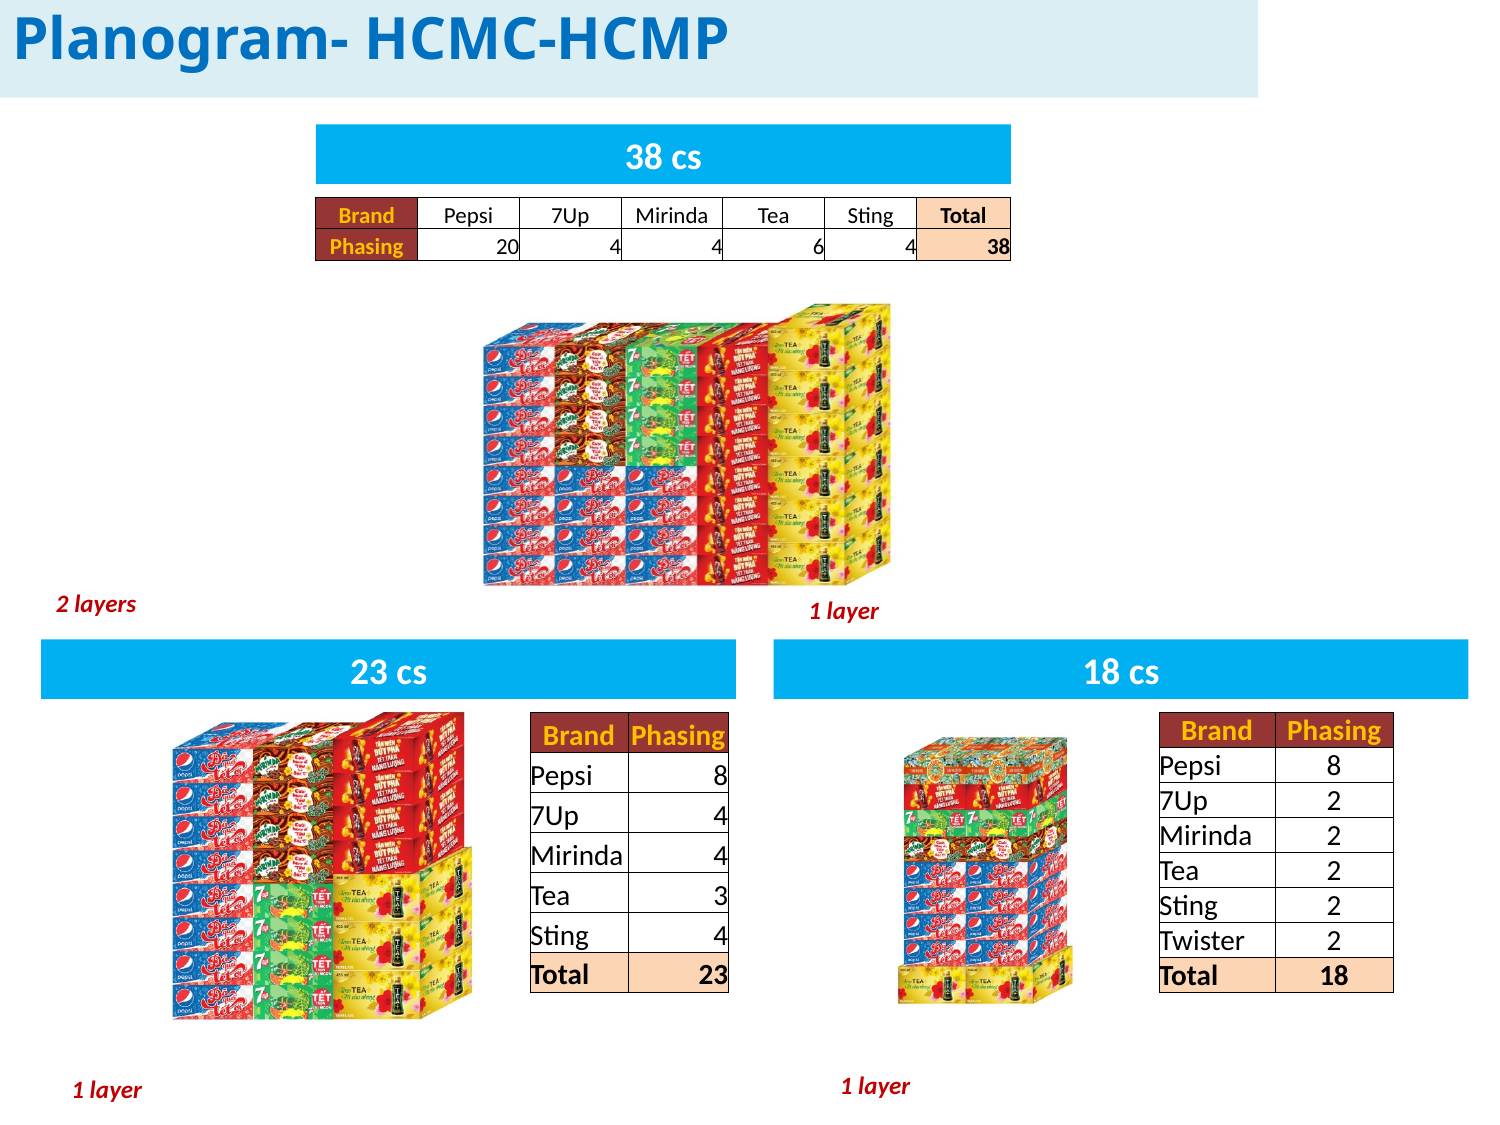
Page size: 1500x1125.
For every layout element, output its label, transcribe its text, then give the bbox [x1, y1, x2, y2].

table_cell 2 [1276, 783, 1393, 817]
table_cell Mirinda [531, 833, 628, 872]
table_header Brand [531, 713, 628, 752]
table_cell Total [1160, 958, 1275, 992]
table_cell 4 [520, 229, 621, 260]
table_cell 3 [629, 873, 728, 912]
table_cell 8 [629, 753, 728, 792]
table_header Brand [316, 198, 417, 228]
table_cell 2 [1276, 818, 1393, 852]
table_cell 2 [1276, 888, 1393, 922]
table_cell 8 [1276, 748, 1393, 782]
table_header Sting [825, 198, 916, 228]
table_cell 6 [723, 229, 824, 260]
text_box 2 layers [41, 580, 373, 625]
table_header Phasing [629, 713, 728, 752]
table_cell 4 [825, 229, 916, 260]
text_box 1 layer [56, 1065, 389, 1111]
text_box 23 cs [41, 639, 736, 699]
table_header Mirinda [622, 198, 722, 228]
table_header Brand [1160, 713, 1275, 747]
table_cell 38 [917, 229, 1010, 260]
table_header Phasing [1276, 713, 1393, 747]
table_cell 2 [1276, 853, 1393, 887]
table_cell 7Up [1160, 783, 1275, 817]
table_cell 18 [1276, 958, 1393, 992]
picture [463, 291, 904, 590]
table_cell Pepsi [1160, 748, 1275, 782]
text_box [0, 0, 1260, 100]
table_cell 4 [629, 793, 728, 832]
table_header Tea [723, 198, 824, 228]
text_box 1 layer [825, 1062, 1157, 1108]
table_header Pepsi [418, 198, 519, 228]
text_box 18 cs [773, 639, 1469, 699]
table_cell 4 [622, 229, 722, 260]
table_cell Total [531, 953, 628, 992]
table_cell Sting [1160, 888, 1275, 922]
text_box 38 cs [315, 124, 1011, 184]
table_cell Tea [531, 873, 628, 912]
table_cell Mirinda [1160, 818, 1275, 852]
table_cell 4 [629, 833, 728, 872]
table_cell 7Up [531, 793, 628, 832]
table_header Total [917, 198, 1010, 228]
picture [888, 728, 1077, 1007]
table_cell Tea [1160, 853, 1275, 887]
table_cell 2 [1276, 923, 1393, 957]
table_cell Sting [531, 913, 628, 952]
picture [162, 706, 478, 1029]
table_cell 20 [418, 229, 519, 260]
table_header 7Up [520, 198, 621, 228]
table_cell Phasing [316, 229, 417, 260]
table_cell Twister [1160, 923, 1275, 957]
text_box 1 layer [793, 587, 1126, 633]
table_cell Pepsi [531, 753, 628, 792]
table_cell 4 [629, 913, 728, 952]
table_cell 23 [629, 953, 728, 992]
text_box Planogram- HCMC-HCMP [5, 0, 1142, 75]
